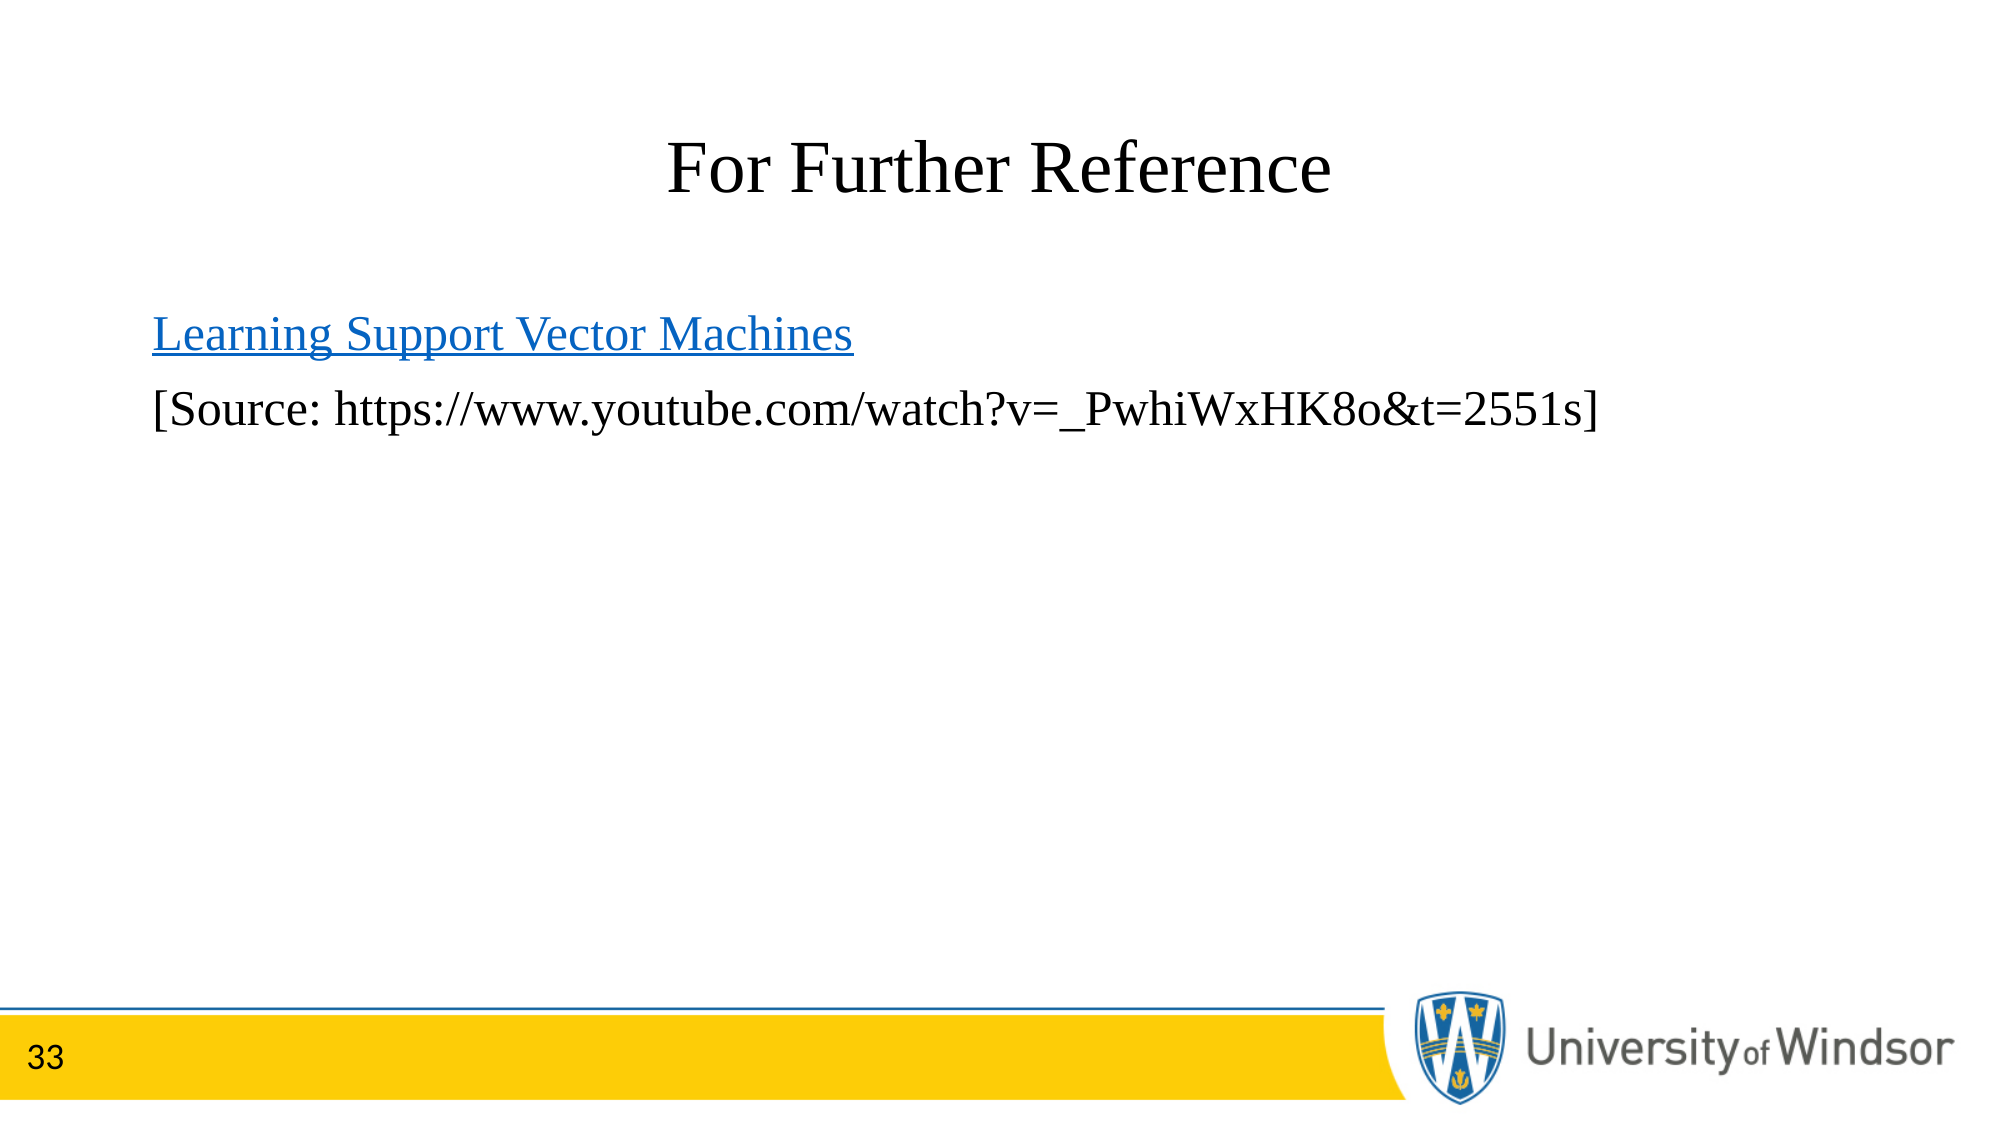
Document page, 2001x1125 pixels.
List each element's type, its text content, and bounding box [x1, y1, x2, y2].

title For Further Reference [137, 59, 1863, 278]
slide_number 33 [11, 1024, 462, 1085]
list Learning Support Vector Machines [Source: https://www.youtube.com/watch?v=_PwhiWxHK8o&t=2551s] [137, 299, 1863, 1014]
picture [0, 974, 2000, 1125]
